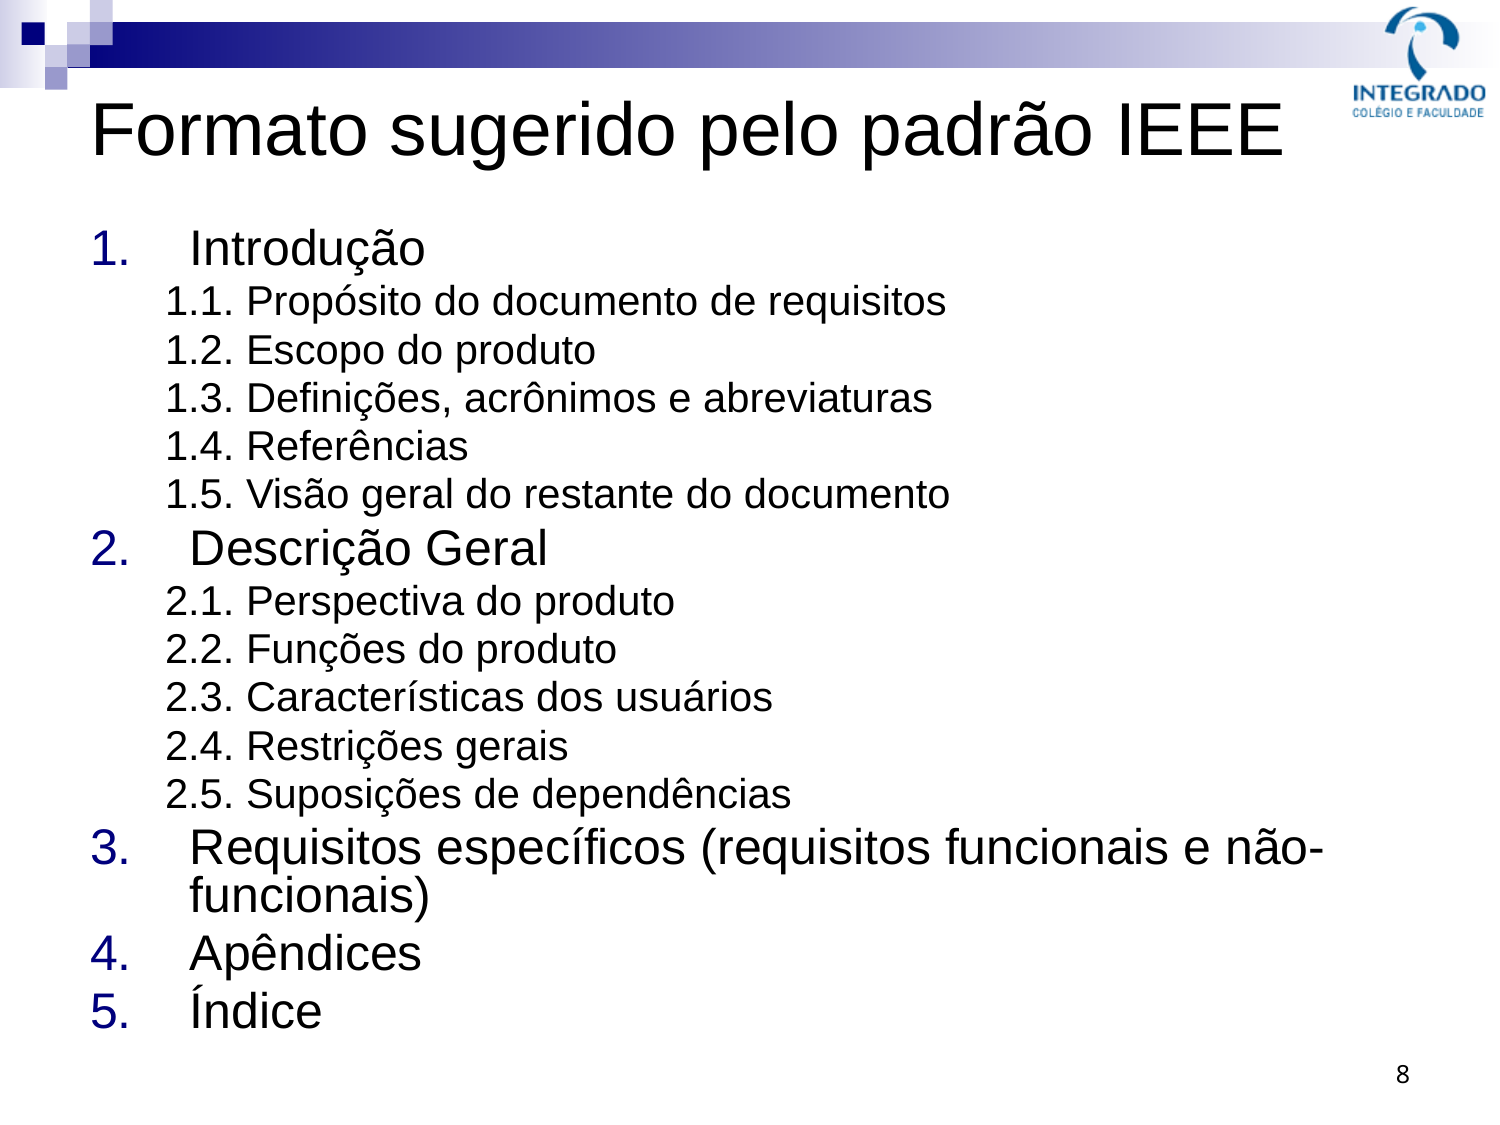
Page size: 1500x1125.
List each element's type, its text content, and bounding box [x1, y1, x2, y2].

title Formato sugerido pelo padrão IEEE [75, 66, 1425, 185]
picture [1343, 0, 1500, 127]
slide_number 8 [1074, 1024, 1426, 1101]
list Introdução 1.1. Propósito do documento de requisitos 1.2. Escopo do produto 1.3. Definições, acrônimos e abreviaturas 1.4. Referências 1.5. Visão geral do restante do documento Descrição Geral 2.1. Perspectiva do produto 2.2. Funções do produto 2.3. Características dos usuários 2.4. Restrições gerais 2.5. Suposições de dependências Requisitos específicos (requisitos funcionais e não-funcionais) Apêndices Índice [75, 220, 1425, 1083]
